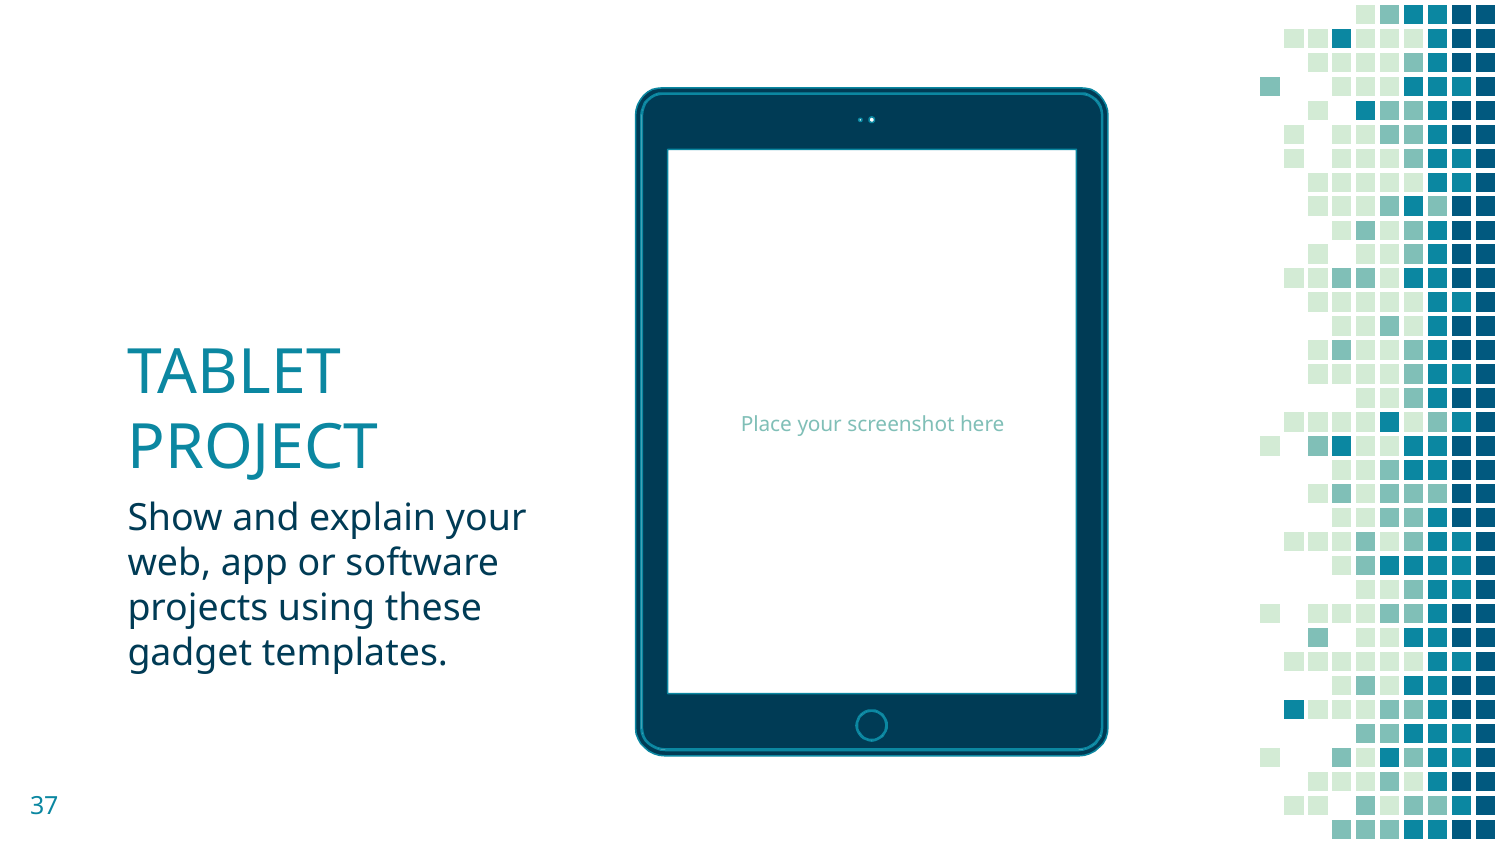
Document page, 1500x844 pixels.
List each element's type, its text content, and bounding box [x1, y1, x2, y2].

text_box [635, 87, 1108, 756]
text_box Place your screenshot here [668, 149, 1078, 697]
list TABLET PROJECT Show and explain your web, app or software projects using these gadget templates. [112, 137, 564, 689]
slide_number 37 [15, 774, 105, 839]
